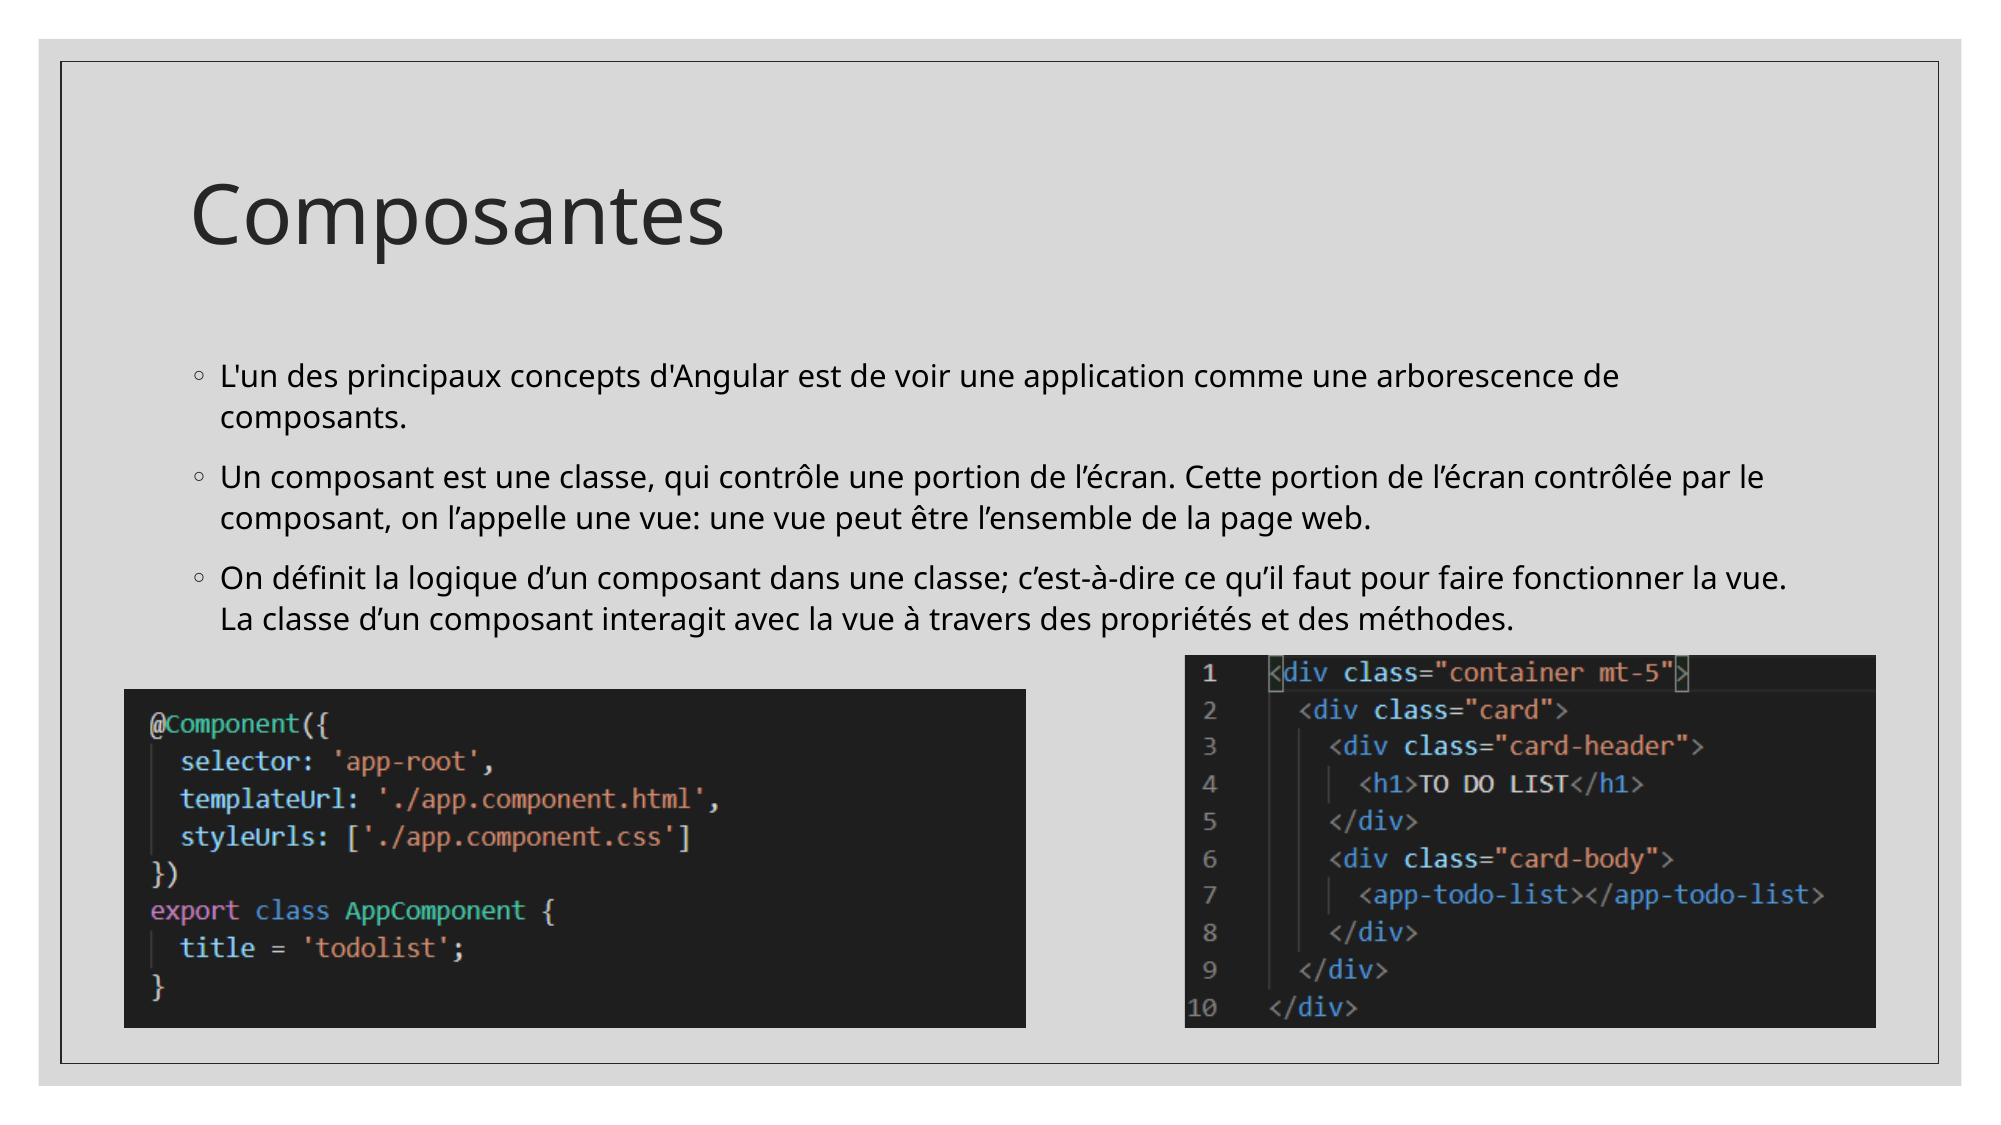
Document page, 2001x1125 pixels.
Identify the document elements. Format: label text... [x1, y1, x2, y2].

picture [1184, 655, 1876, 1028]
list L'un des principaux concepts d'Angular est de voir une application comme une arborescence de composants. Un composant est une classe, qui contrôle une portion de l’écran. Cette portion de l’écran contrôlée par le composant, on l’appelle une vue: une vue peut être l’ensemble de la page web. On définit la logique d’un composant dans une classe; c’est-à-dire ce qu’il faut pour faire fonctionner la vue. La classe d’un composant interagit avec la vue à travers des propriétés et des méthodes. [174, 345, 1825, 977]
picture [124, 689, 1026, 1028]
title Composantes [174, 105, 1825, 331]
